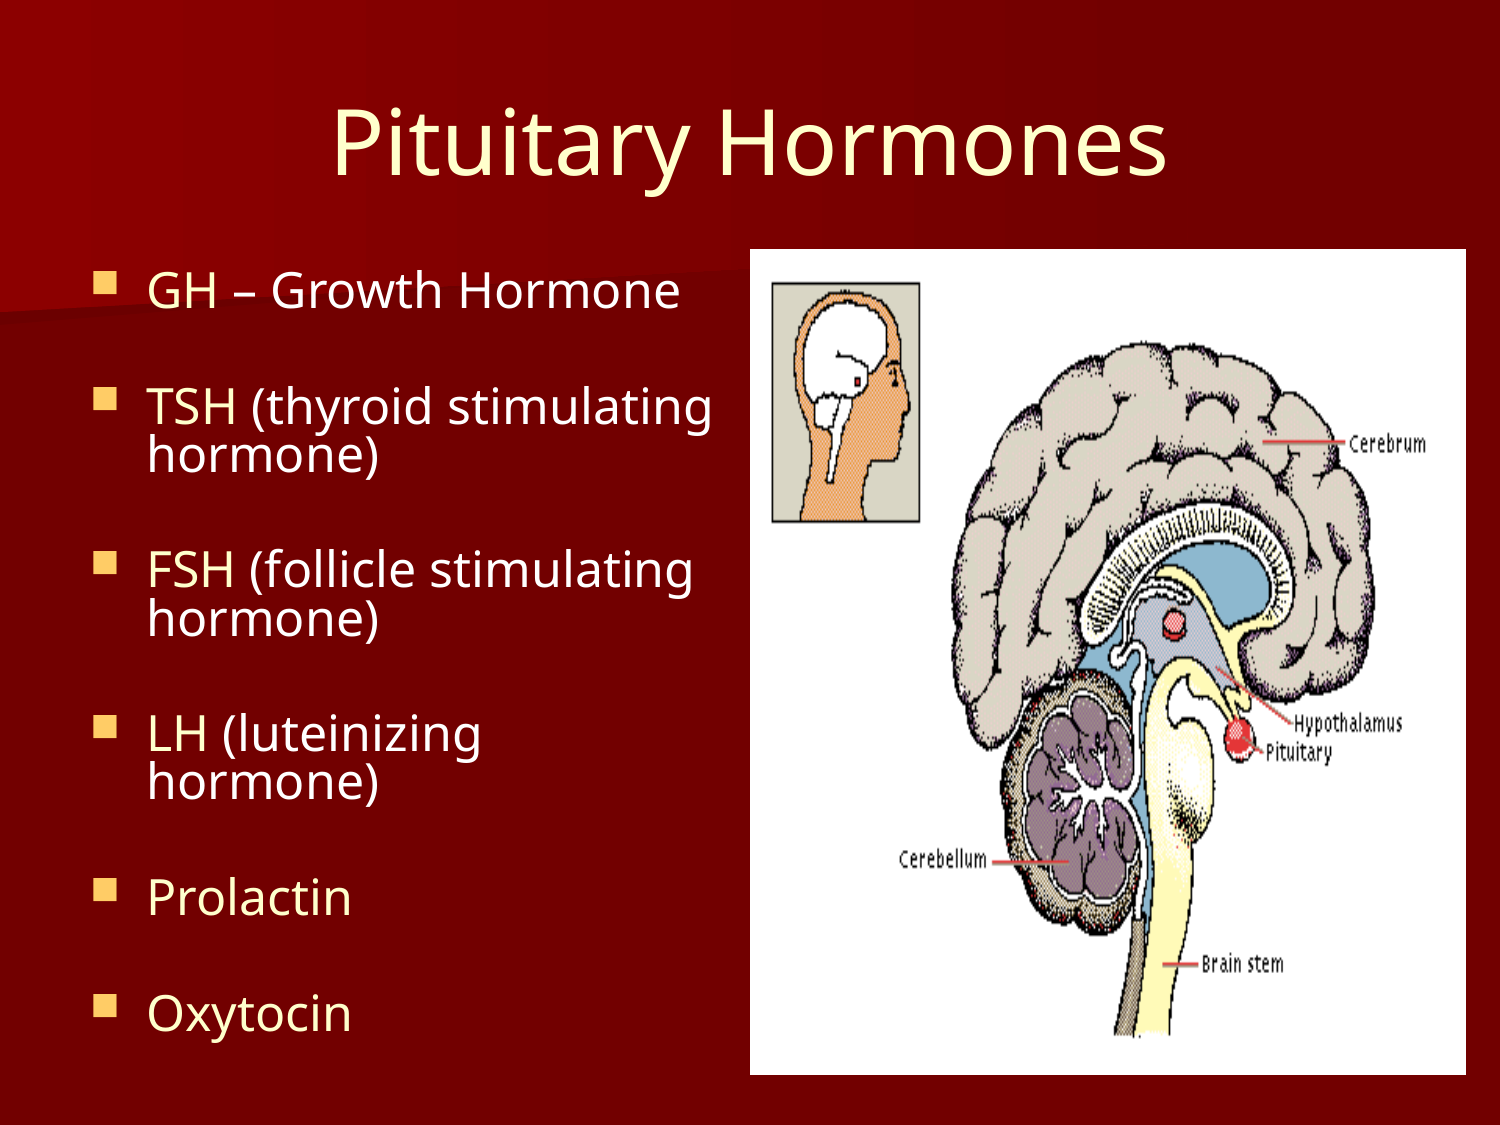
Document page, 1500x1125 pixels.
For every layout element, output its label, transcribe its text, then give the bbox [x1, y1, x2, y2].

list GH – Growth Hormone TSH (thyroid stimulating hormone) FSH (follicle stimulating hormone) LH (luteinizing hormone) Prolactin Oxytocin [74, 262, 738, 1051]
title Pituitary Hormones [74, 44, 1426, 233]
picture [749, 249, 1466, 1076]
